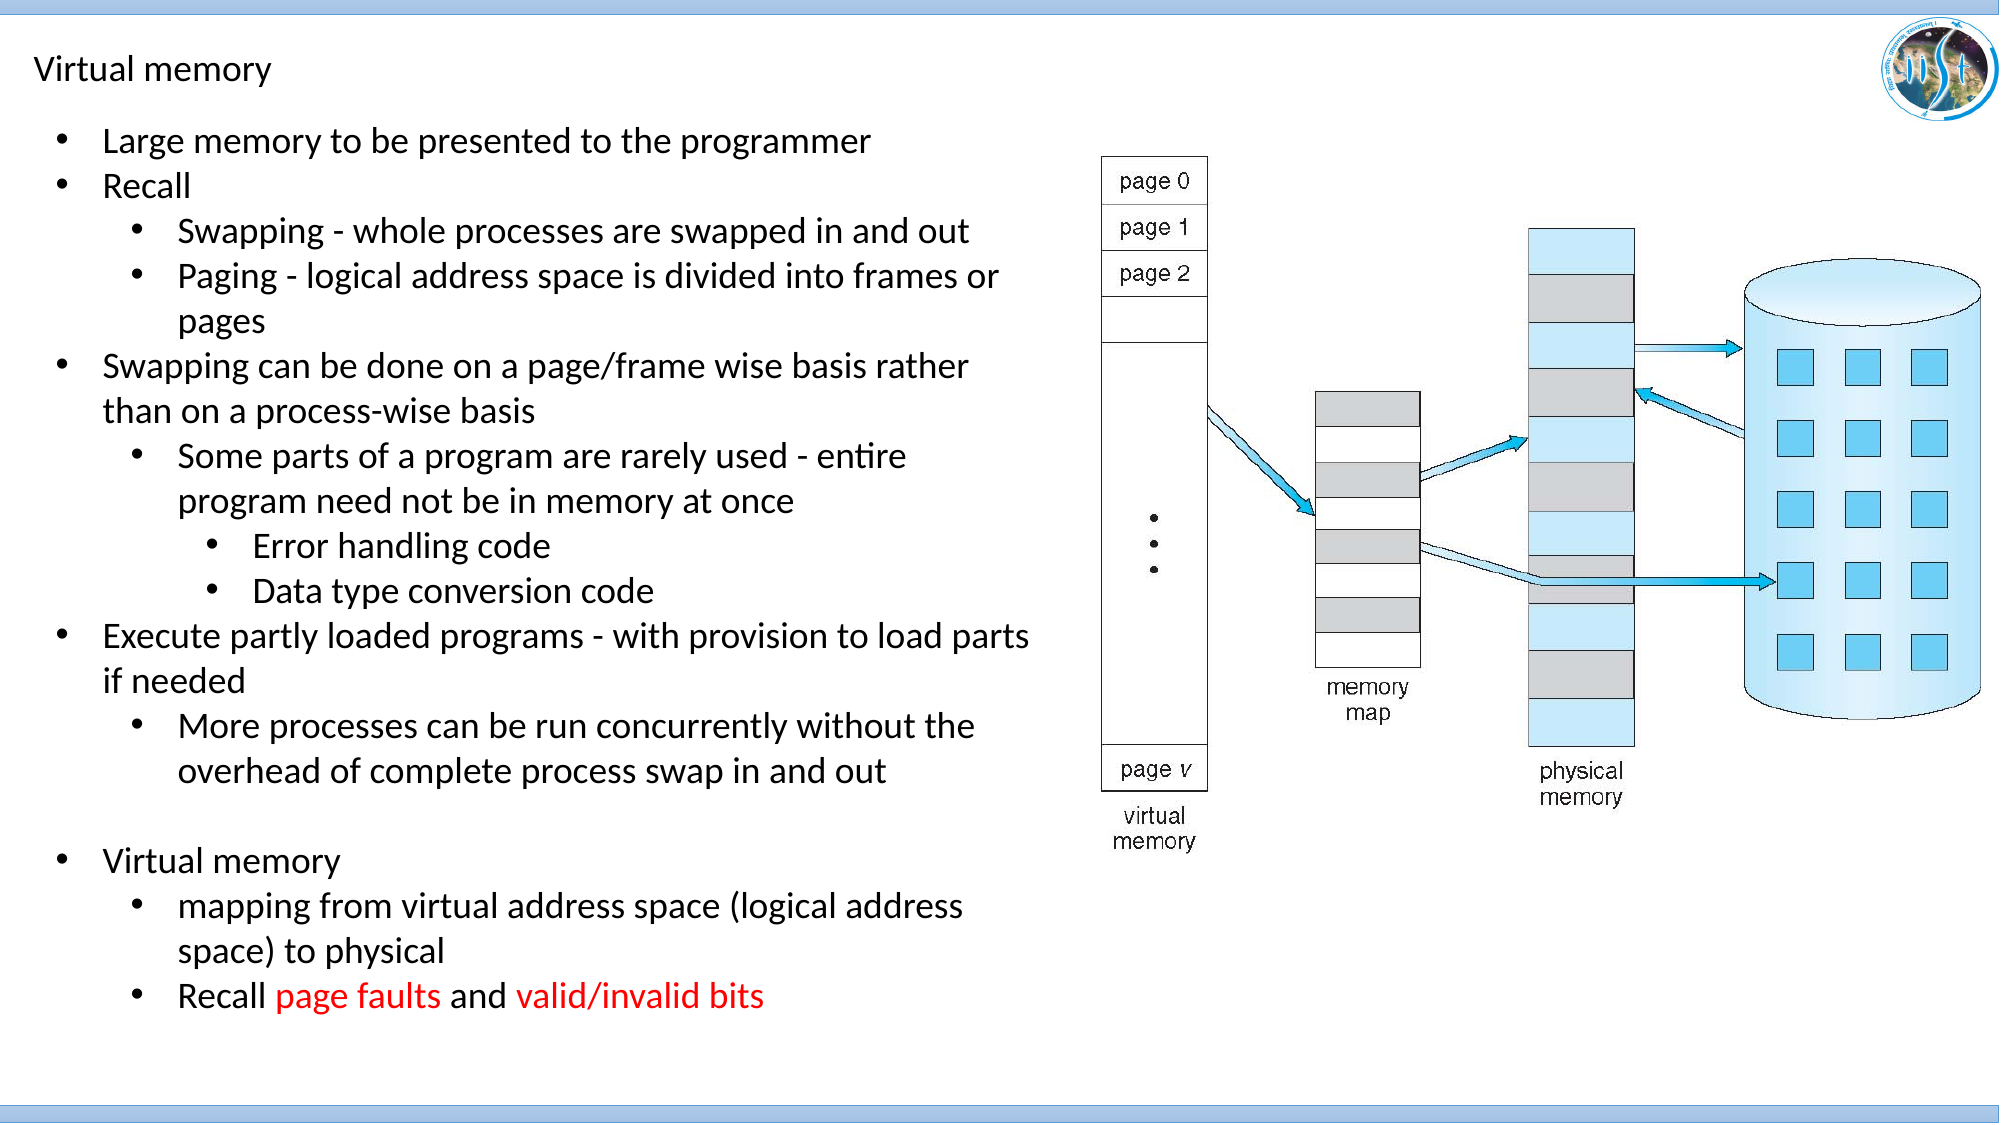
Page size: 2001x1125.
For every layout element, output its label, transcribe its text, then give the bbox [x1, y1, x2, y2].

text_box [0, 0, 1999, 15]
picture [1881, 17, 1999, 121]
picture [1954, 79, 1999, 121]
text_box [0, 1105, 1999, 1123]
picture [1101, 156, 1981, 854]
text_box Virtual memory [18, 36, 1862, 97]
text_box Large memory to be presented to the programmer Recall Swapping - whole processes are swapped in and out Paging - logical address space is divided into frames or pages Swapping can be done on a page/frame wise basis rather than on a process-wise basis Some parts of a program are rarely used - entire program need not be in memory at once Error handling code Data type conversion code Execute partly loaded programs - with provision to load parts if needed More processes can be run concurrently without the overhead of complete process swap in and out Virtual memory mapping from virtual address space (logical address space) to physical Recall page faults and valid/invalid bits [40, 108, 1048, 1024]
